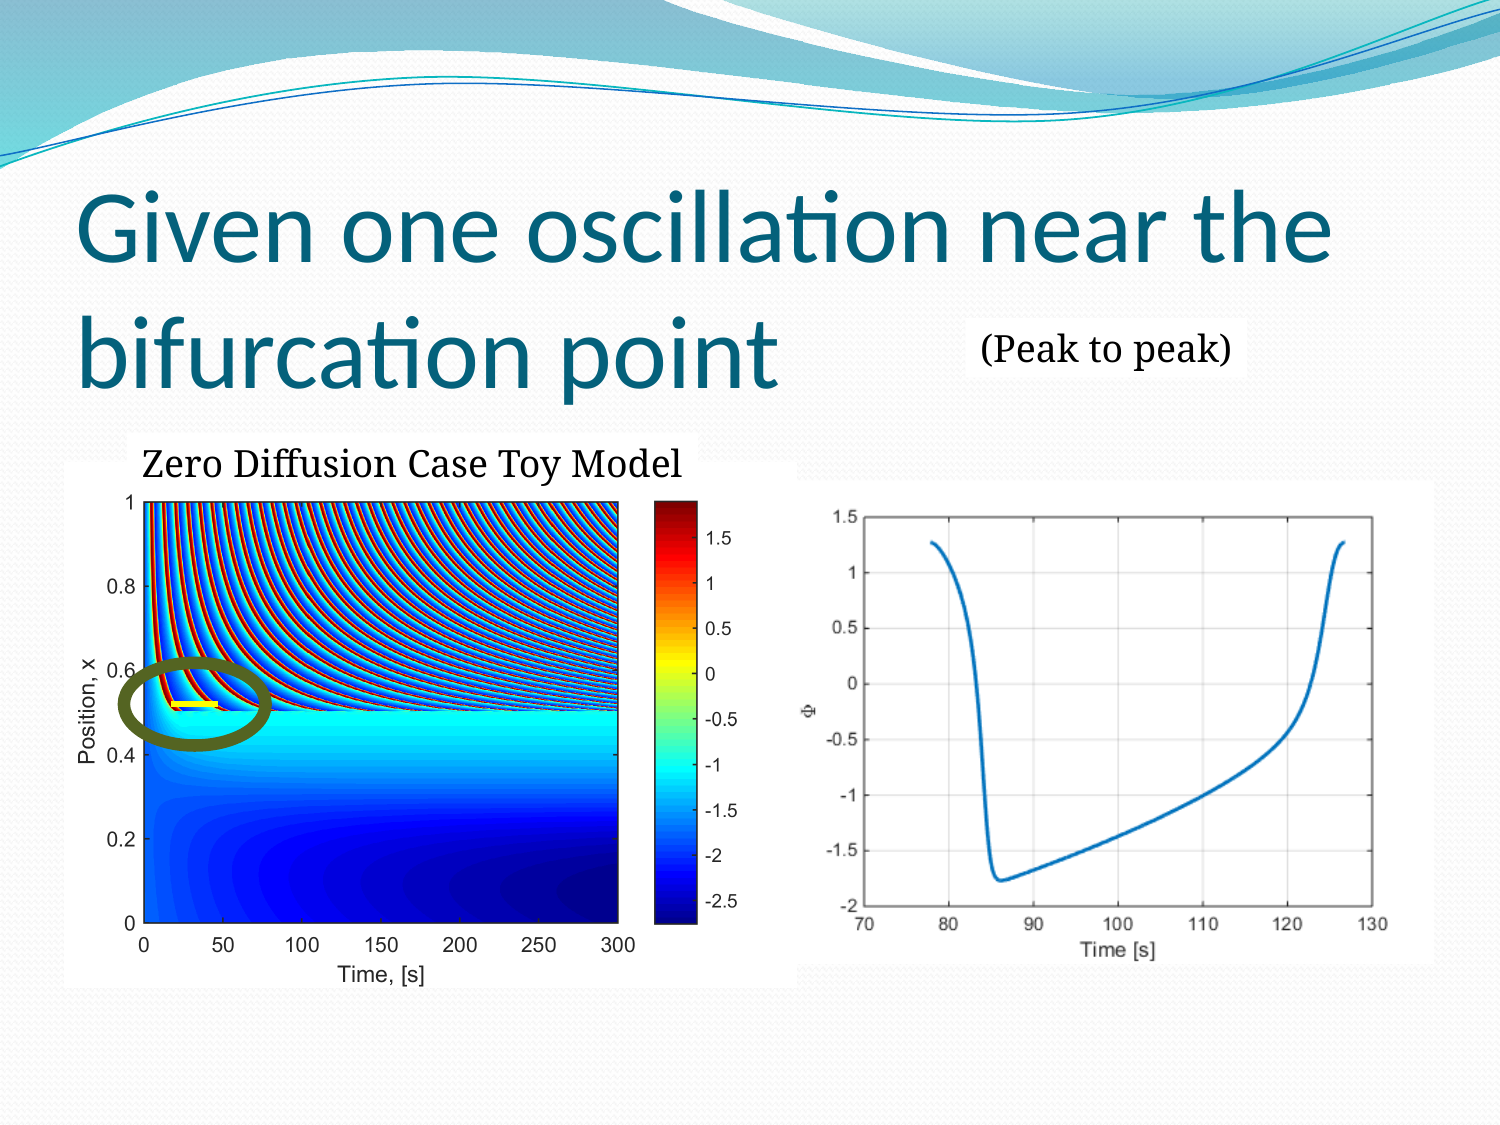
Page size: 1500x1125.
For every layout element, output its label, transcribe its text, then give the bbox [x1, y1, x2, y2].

text_box (Peak to peak) [965, 318, 1248, 378]
title Given one oscillation near the bifurcation point [75, 115, 1425, 409]
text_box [64, 432, 797, 989]
picture [778, 481, 1434, 965]
